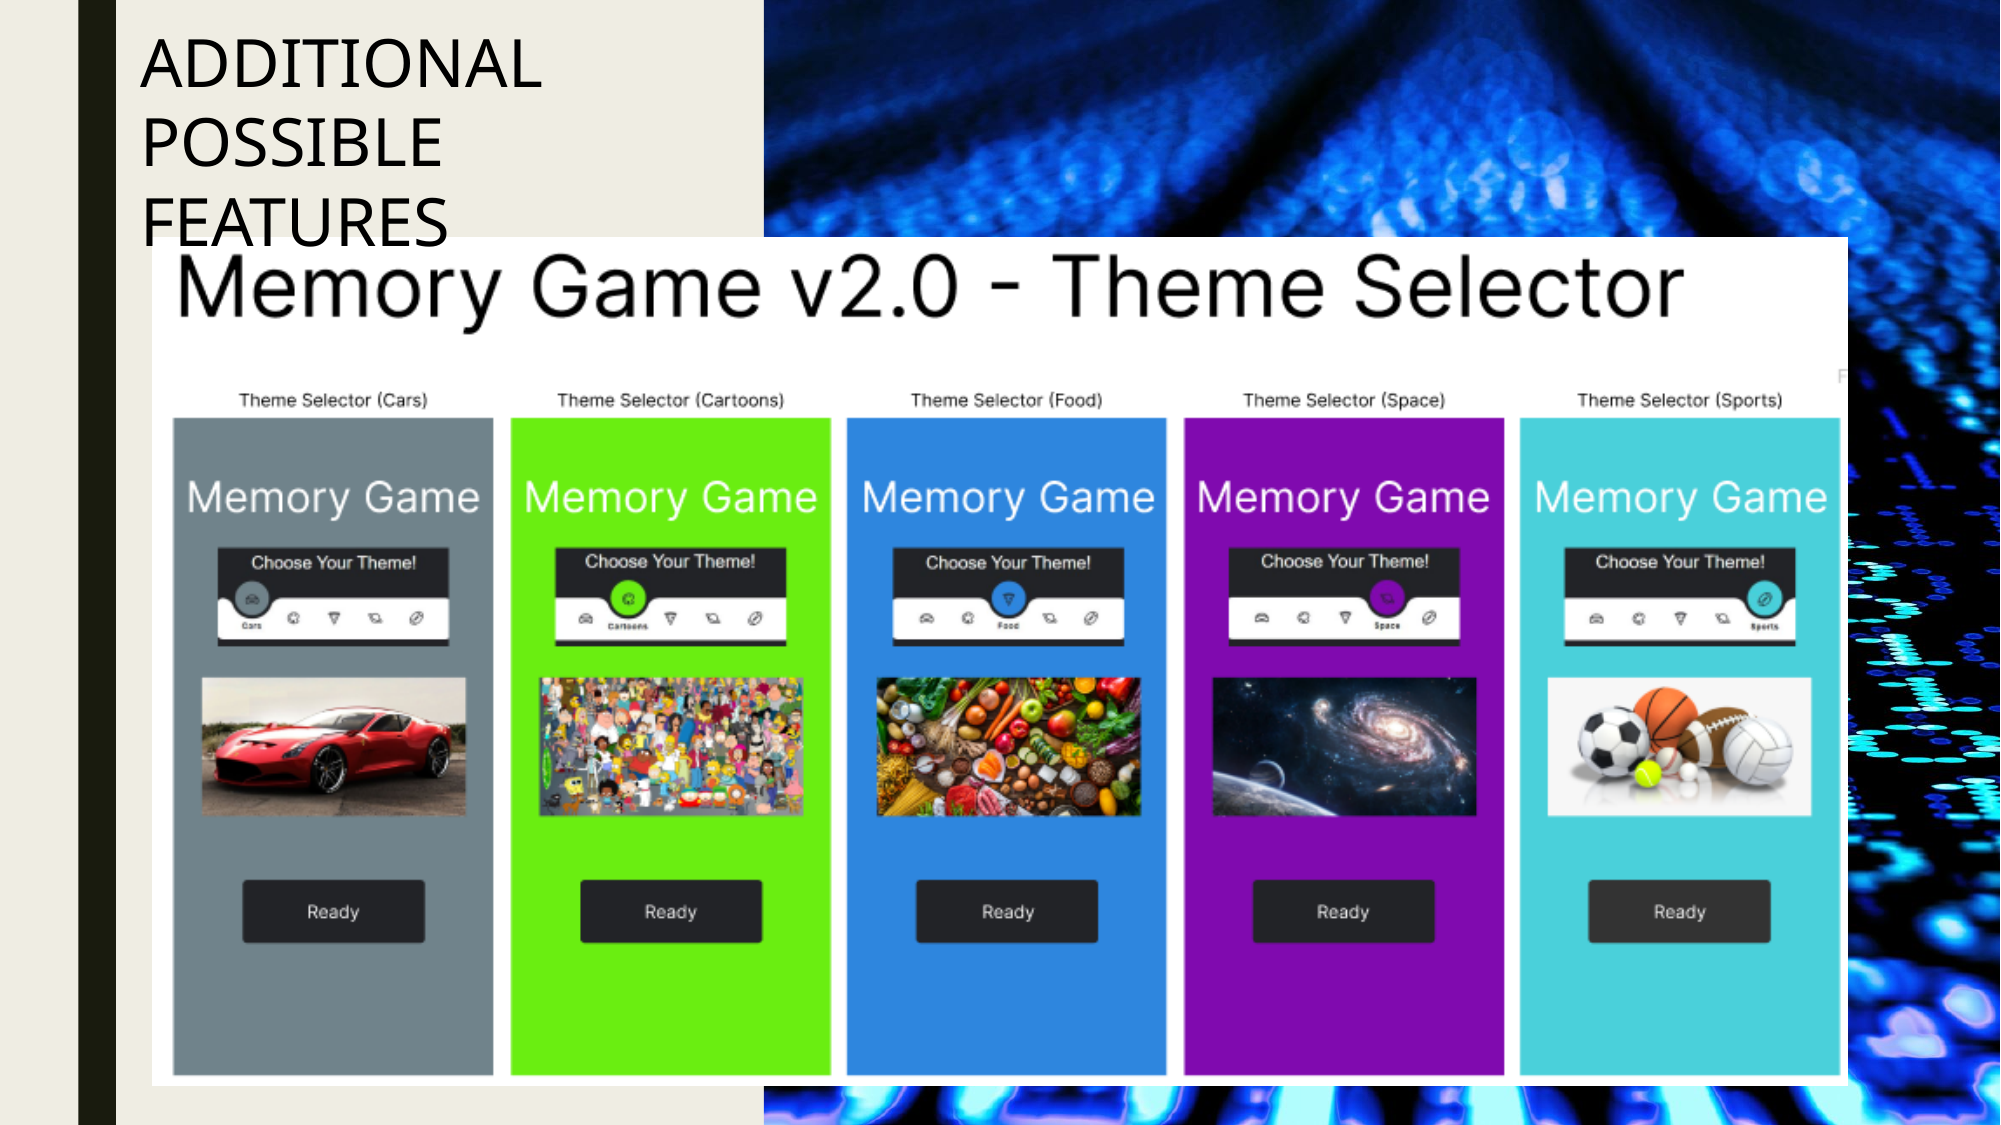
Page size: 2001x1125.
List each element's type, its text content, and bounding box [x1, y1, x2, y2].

picture [152, 0, 2000, 1125]
picture [1988, 445, 2000, 451]
text_box Additional possible features [125, 12, 749, 268]
